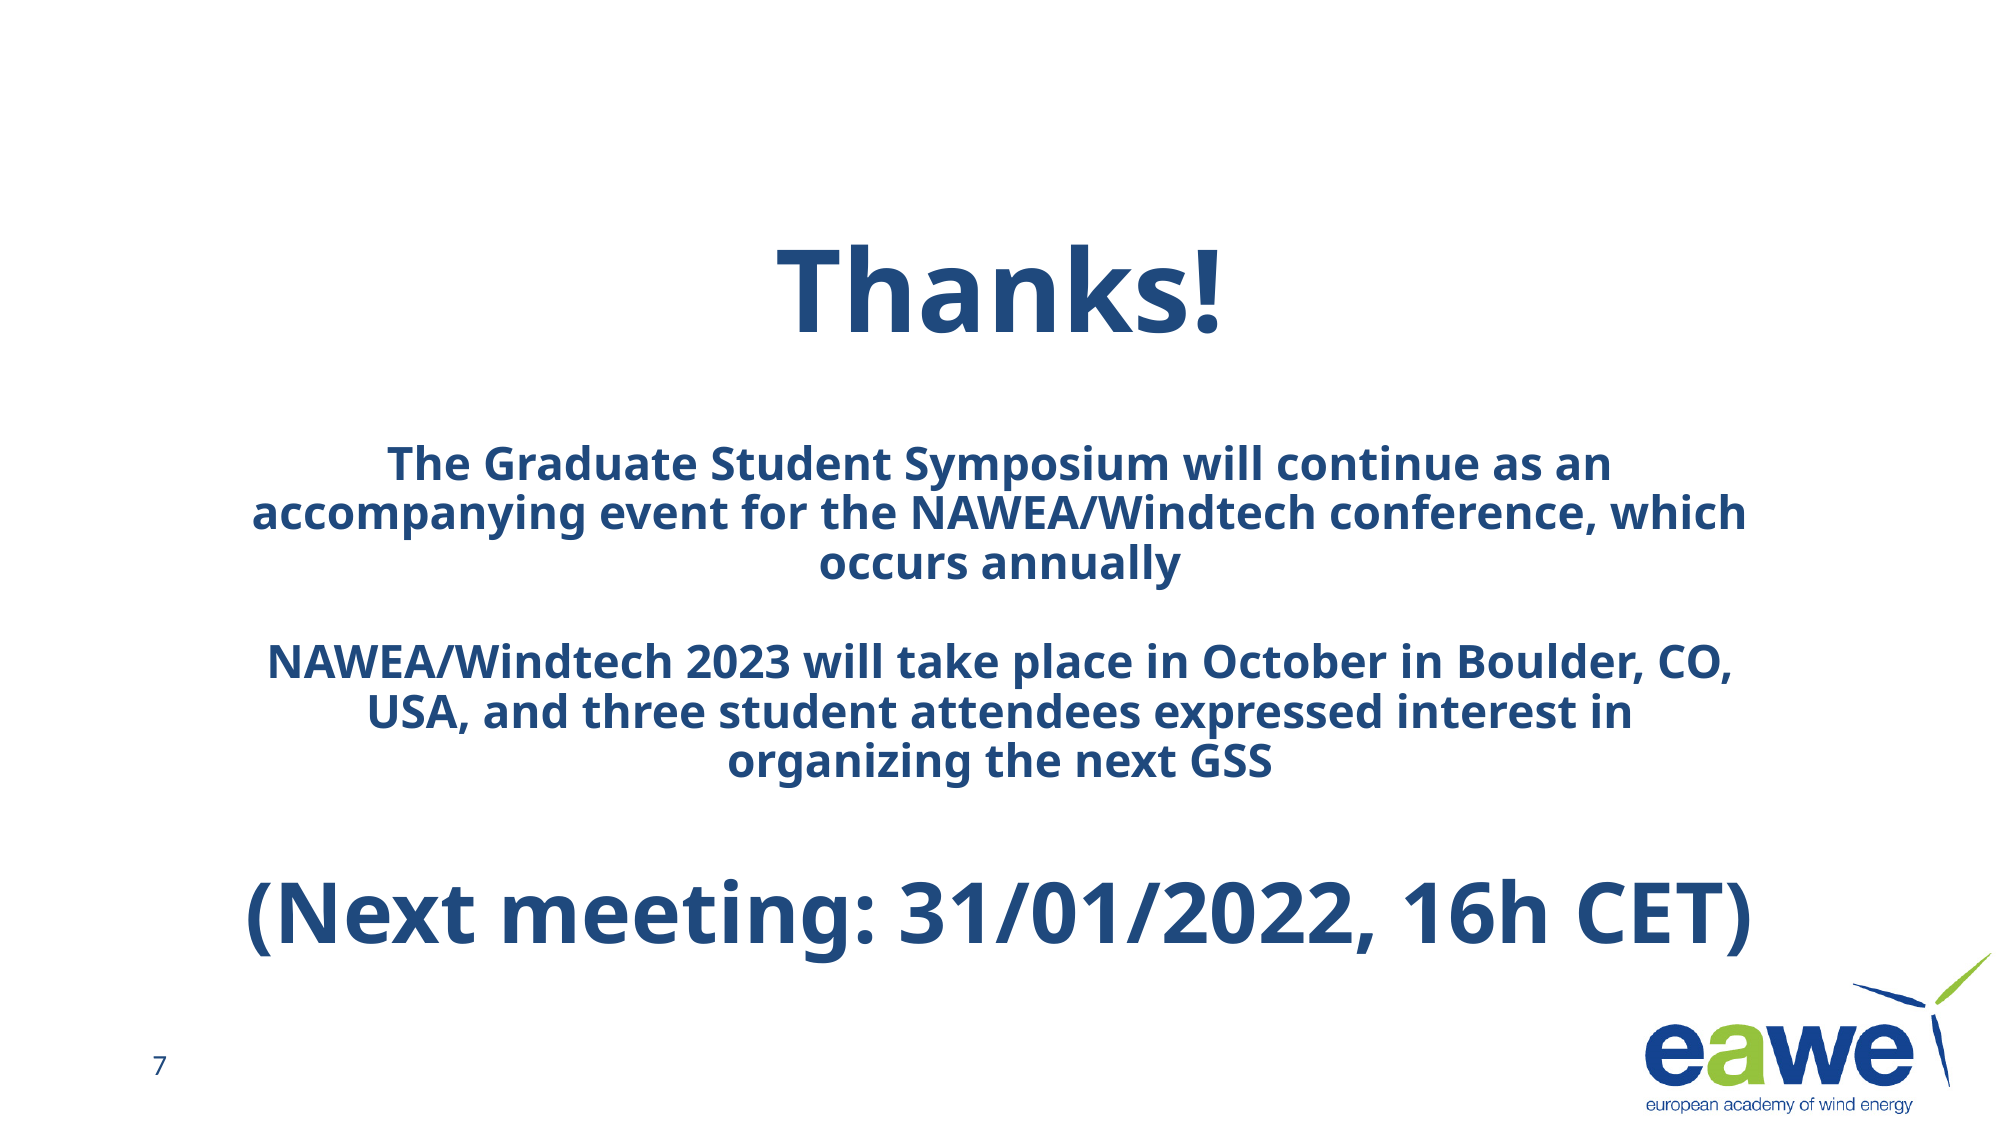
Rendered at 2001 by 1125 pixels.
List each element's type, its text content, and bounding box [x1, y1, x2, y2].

picture [1634, 947, 2001, 1125]
title Thanks! The Graduate Student Symposium will continue as an accompanying event for the NAWEA/Windtech conference, which occurs annually NAWEA/Windtech 2023 will take place in October in Boulder, CO, USA, and three student attendees expressed interest in organizing the next GSS (Next meeting: 31/01/2022, 16h CET) [229, 184, 1771, 969]
slide_number 7 [137, 1039, 588, 1100]
